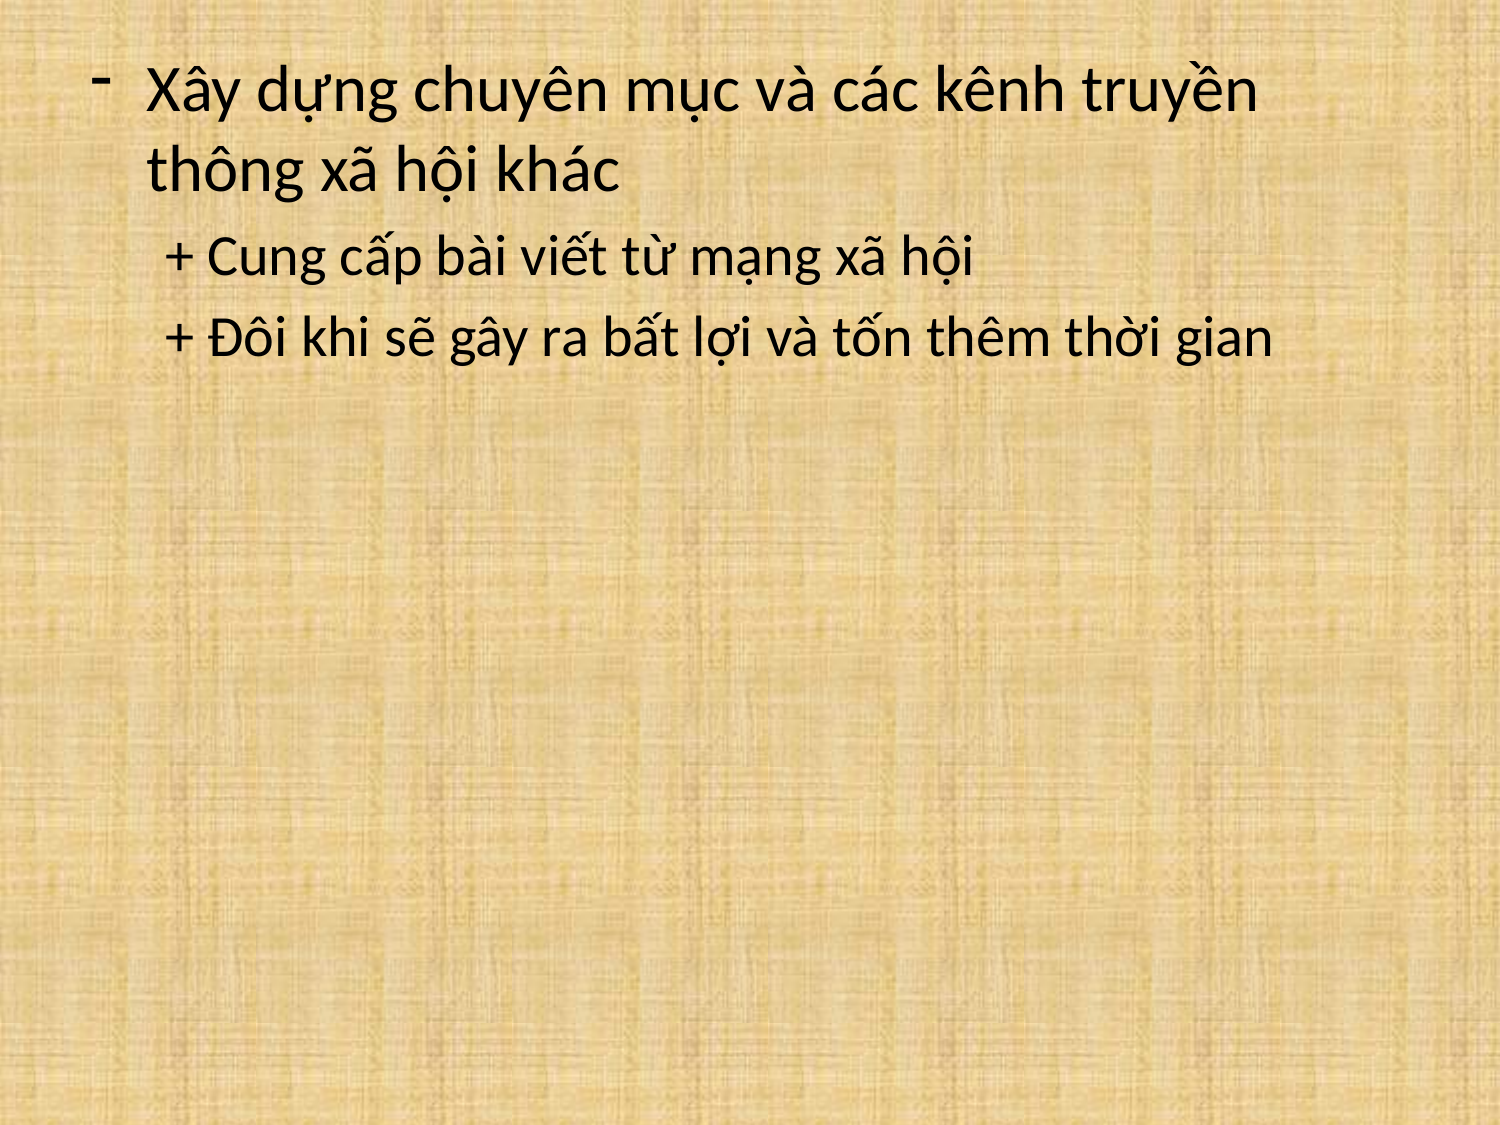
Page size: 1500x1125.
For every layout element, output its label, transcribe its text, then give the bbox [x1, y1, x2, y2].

picture [0, 0, 1500, 1125]
list Xây dựng chuyên mục và các kênh truyền thông xã hội khác + Cung cấp bài viết từ mạng xã hội + Đôi khi sẽ gây ra bất lợi và tốn thêm thời gian [75, 37, 1425, 1100]
